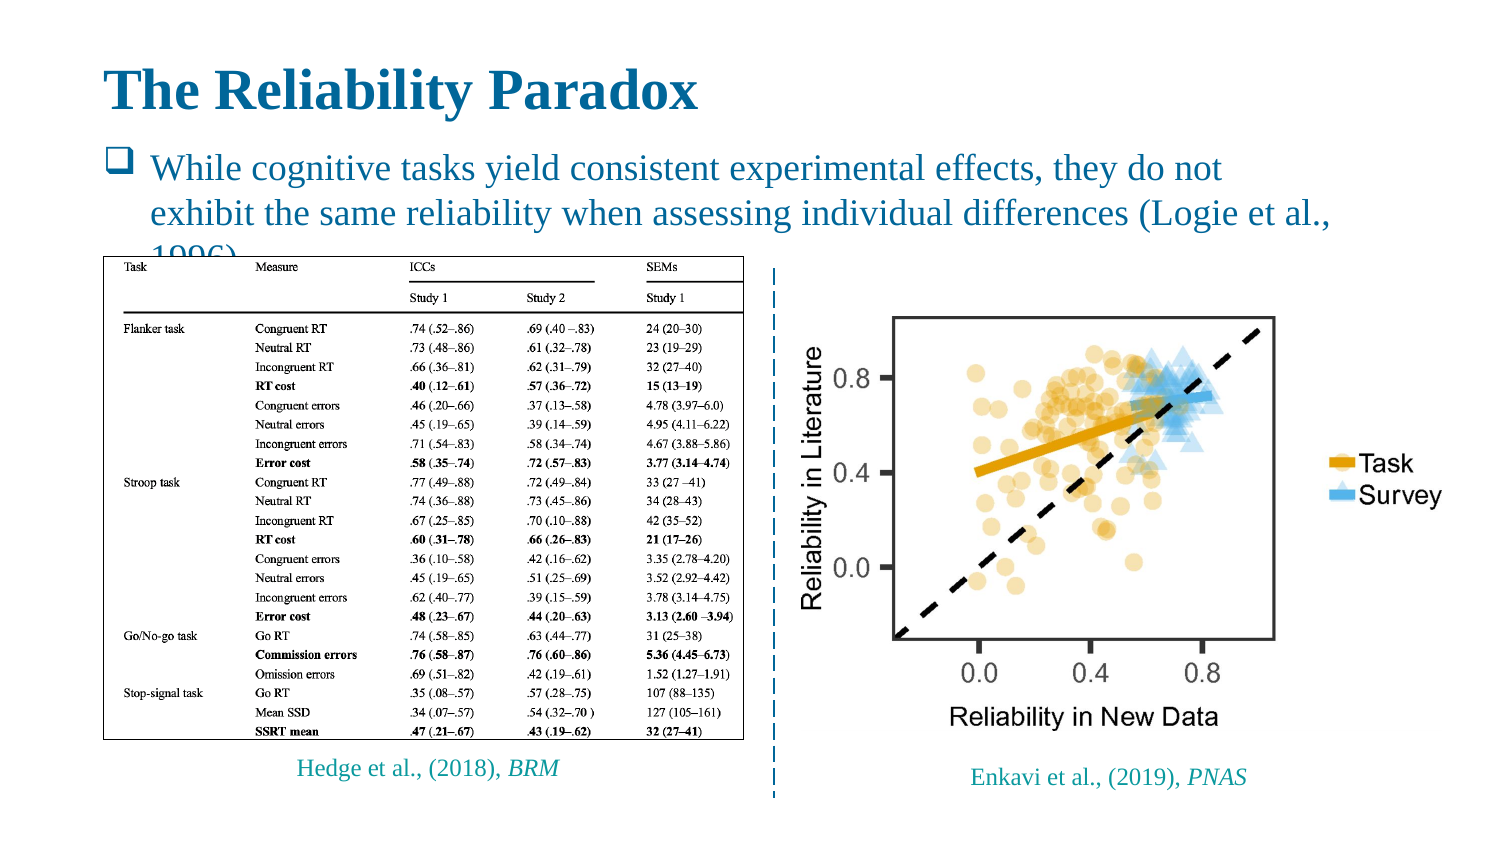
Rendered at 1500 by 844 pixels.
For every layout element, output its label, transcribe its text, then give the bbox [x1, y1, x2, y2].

text_box The Reliability Paradox [88, 43, 1274, 129]
text_box Enkavi et al., (2019), PNAS [955, 752, 1269, 798]
picture [103, 256, 744, 740]
text_box Hedge et al., (2018), BRM [281, 744, 581, 819]
picture [801, 316, 1442, 731]
text_box While cognitive tasks yield consistent experimental effects, they do not exhibit the same reliability when assessing individual differences (Logie et al., 1996). [88, 135, 1353, 331]
